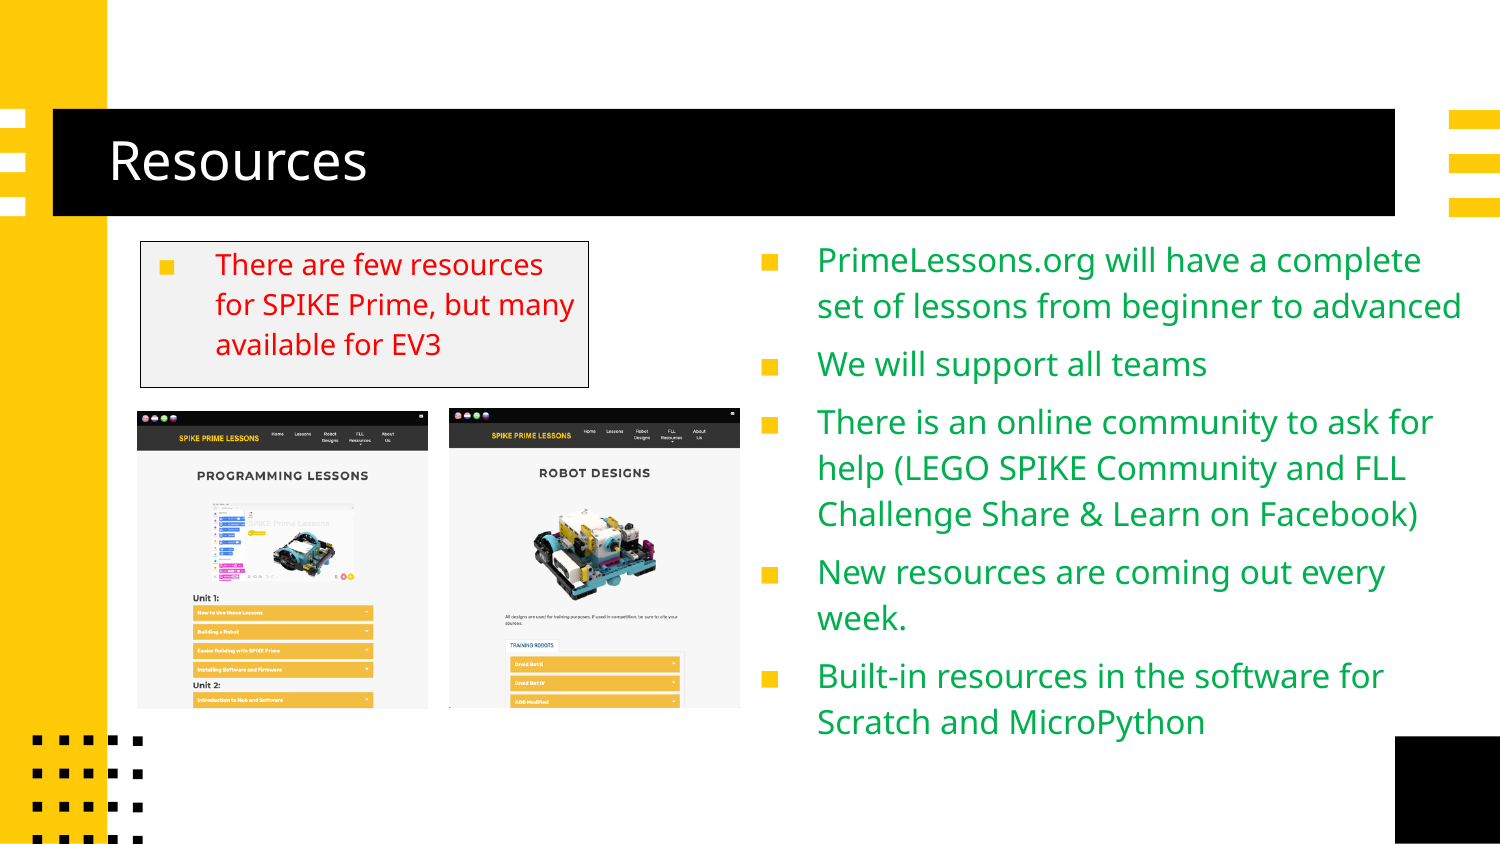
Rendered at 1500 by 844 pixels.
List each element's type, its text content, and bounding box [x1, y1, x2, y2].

list PrimeLessons.org will have a complete set of lessons from beginner to advanced We will support all teams There is an online community to ask for help (LEGO SPIKE Community and FLL Challenge Share & Learn on Facebook) New resources are coming out every week. Built-in resources in the software for Scratch and MicroPython [742, 233, 1464, 844]
title Resources [108, 108, 1396, 217]
picture [136, 410, 428, 709]
list There are few resources for SPIKE Prime, but many available for EV3 [140, 241, 589, 388]
picture [449, 408, 740, 708]
